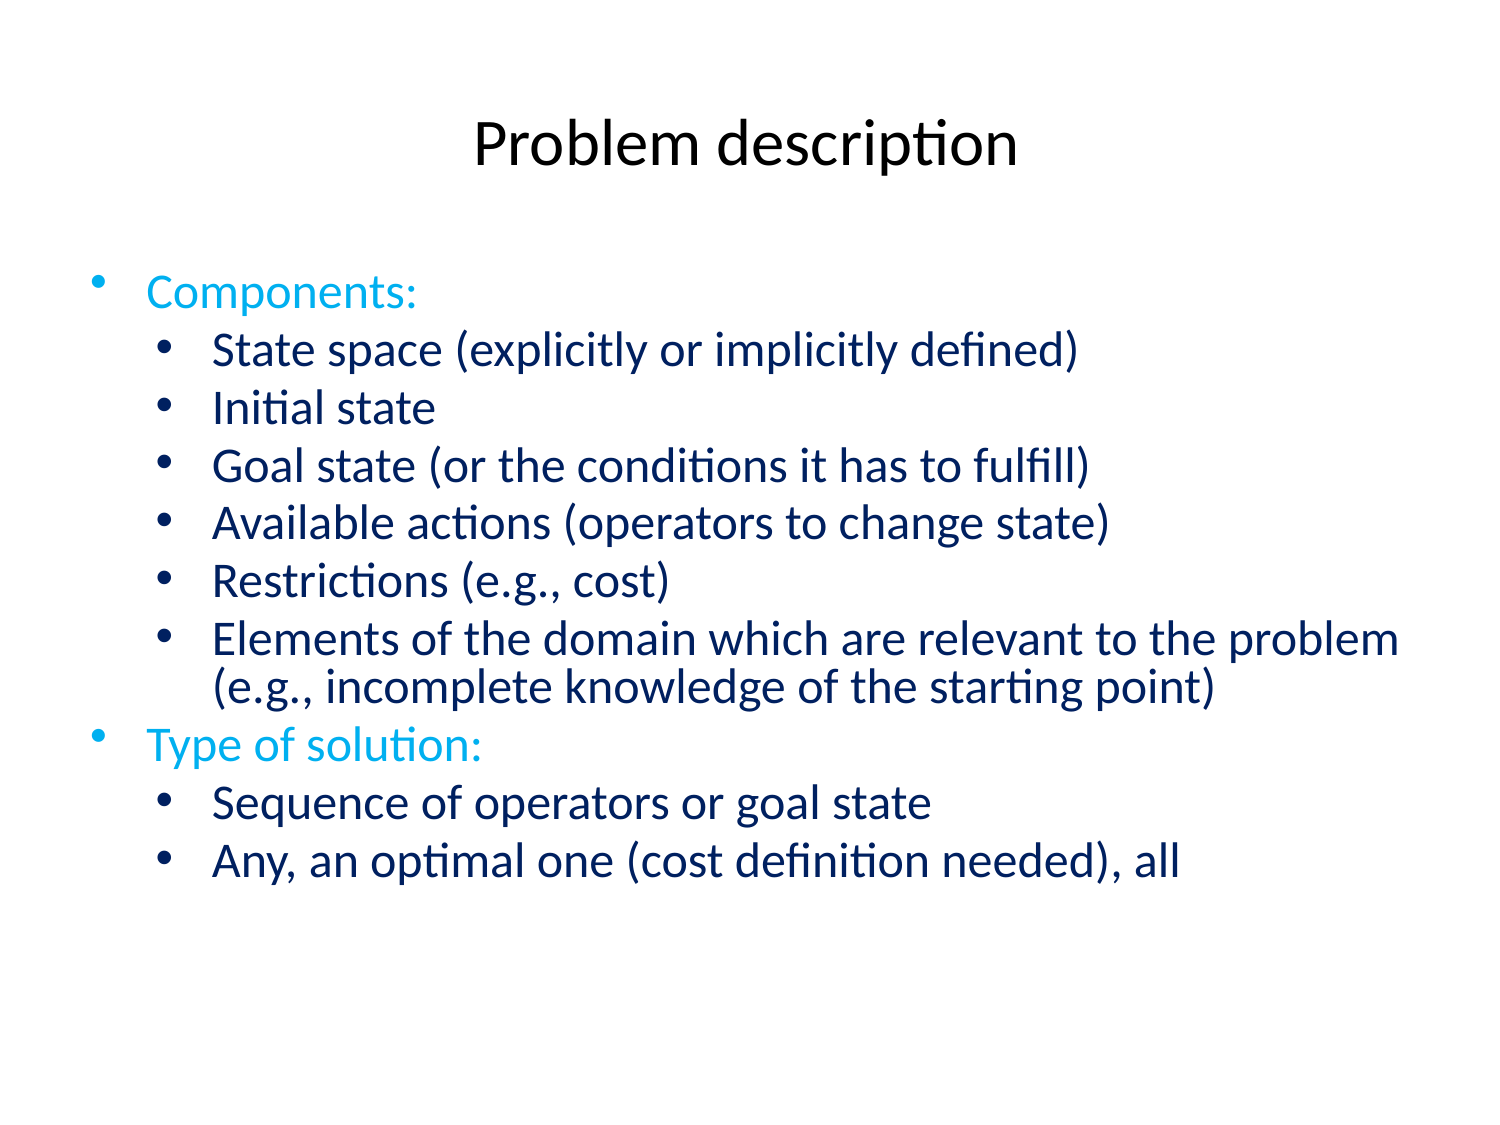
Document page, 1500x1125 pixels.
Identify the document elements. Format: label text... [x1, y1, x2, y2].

title Problem description [75, 45, 1425, 233]
list Components: State space (explicitly or implicitly defined) Initial state Goal state (or the conditions it has to fulfill) Available actions (operators to change state) Restrictions (e.g., cost) Elements of the domain which are relevant to the problem (e.g., incomplete knowledge of the starting point) Type of solution: Sequence of operators or goal state Any, an optimal one (cost definition needed), all [75, 262, 1425, 1005]
